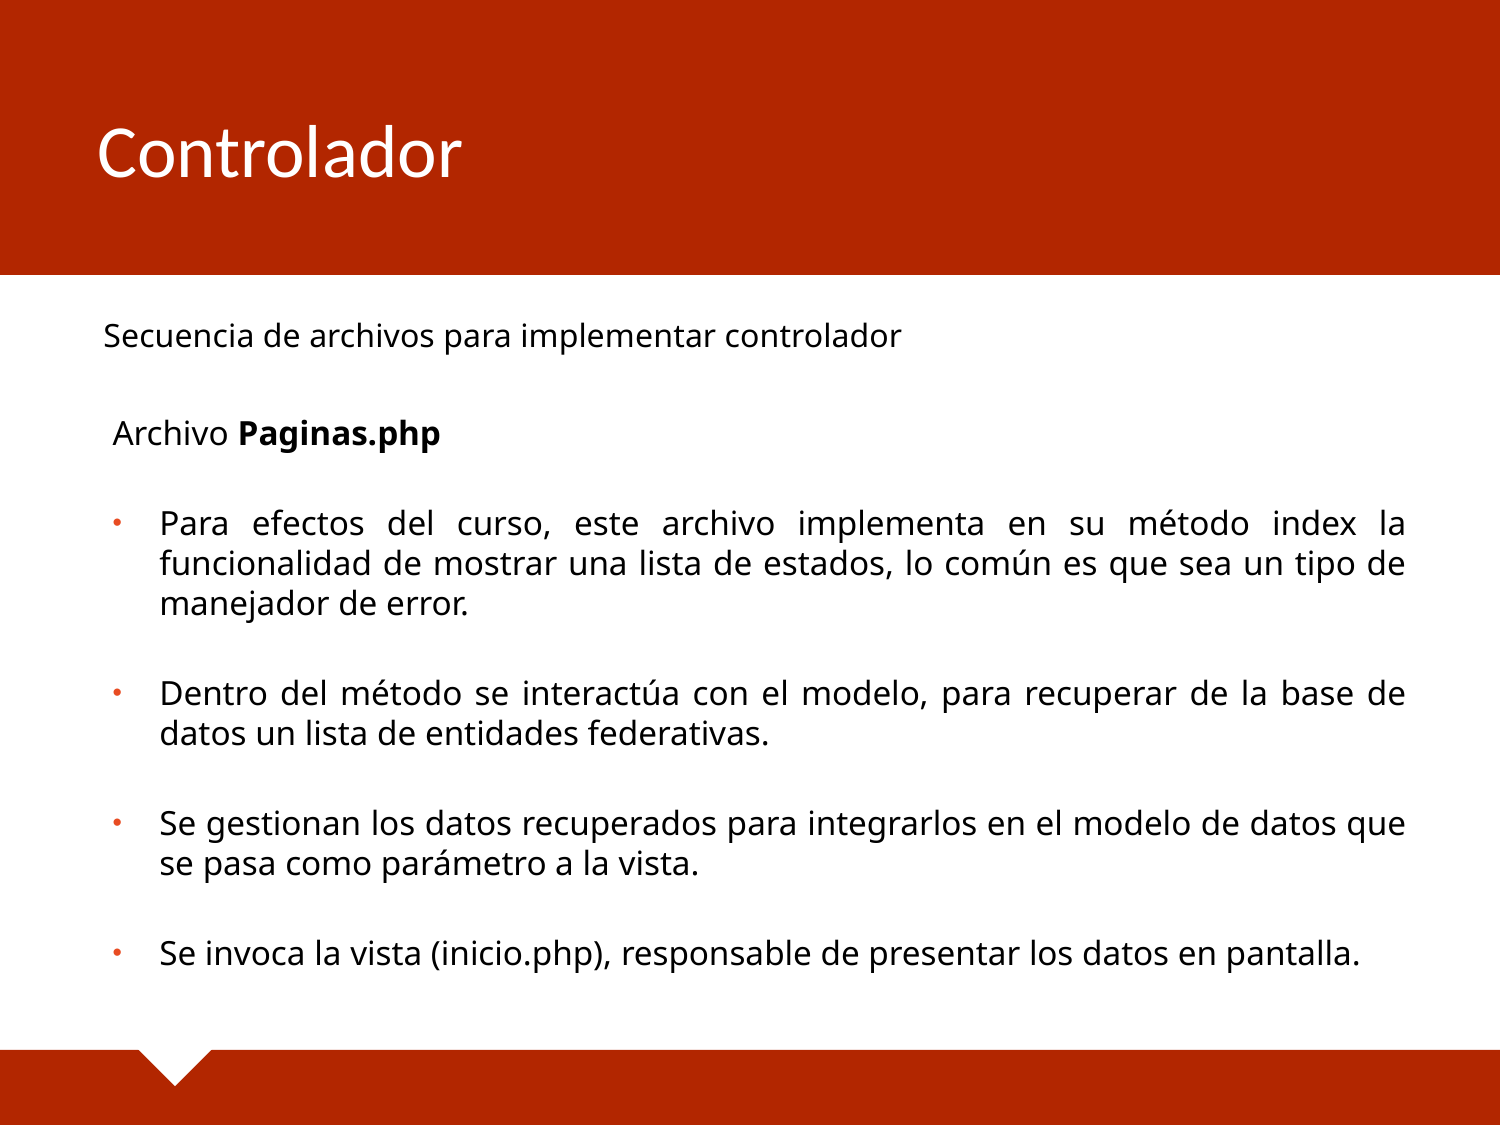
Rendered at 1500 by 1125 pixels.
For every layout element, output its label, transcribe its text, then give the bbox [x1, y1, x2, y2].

list Archivo Paginas.php Para efectos del curso, este archivo implementa en su método index la funcionalidad de mostrar una lista de estados, lo común es que sea un tipo de manejador de error. Dentro del método se interactúa con el modelo, para recuperar de la base de datos un lista de entidades federativas. Se gestionan los datos recuperados para integrarlos en el modelo de datos que se pasa como parámetro a la vista. Se invoca la vista (inicio.php), responsable de presentar los datos en pantalla. [82, 397, 1424, 1000]
title Controlador [82, 87, 1425, 200]
list Secuencia de archivos para implementar controlador [64, 300, 1430, 362]
